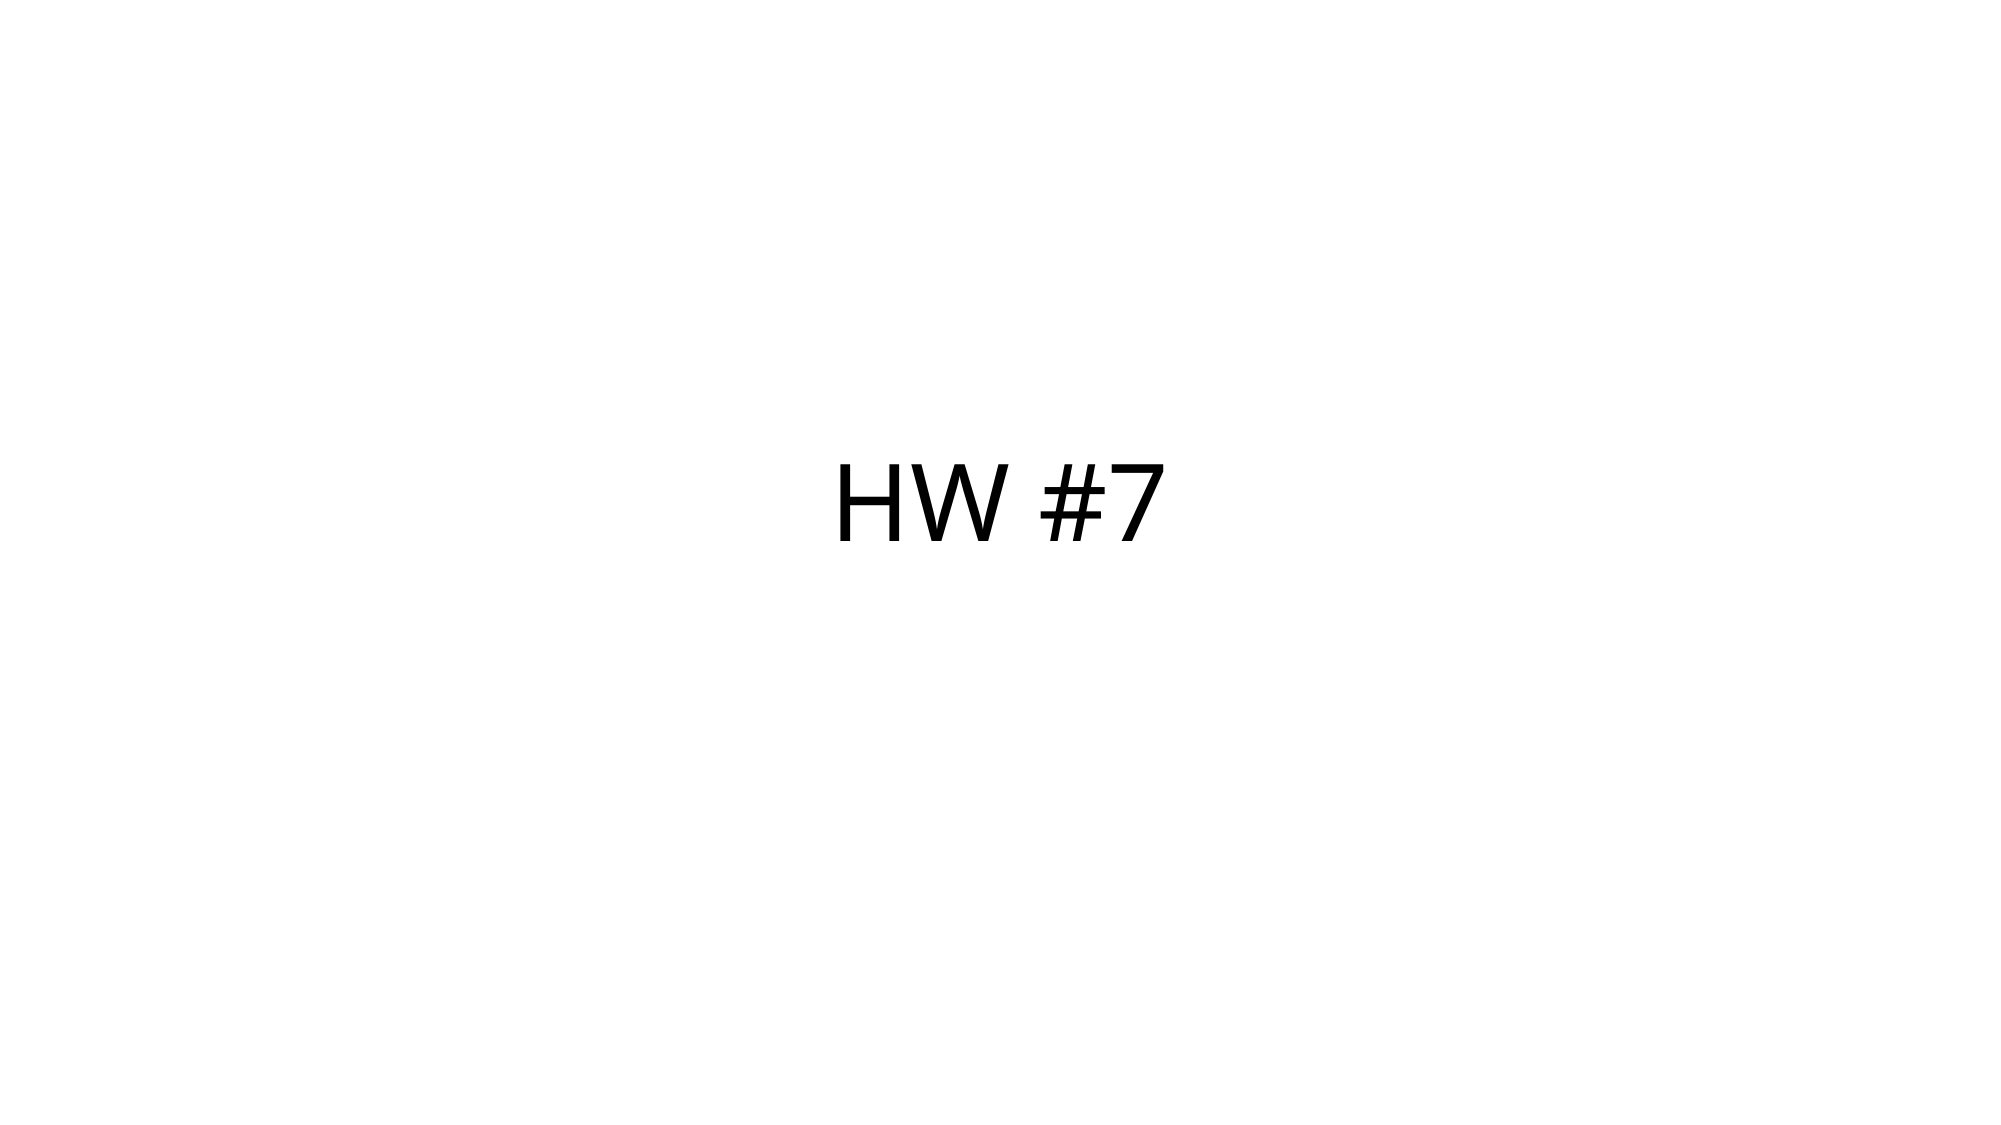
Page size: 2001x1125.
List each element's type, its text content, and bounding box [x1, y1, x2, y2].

title HW #7 [437, 441, 1563, 573]
